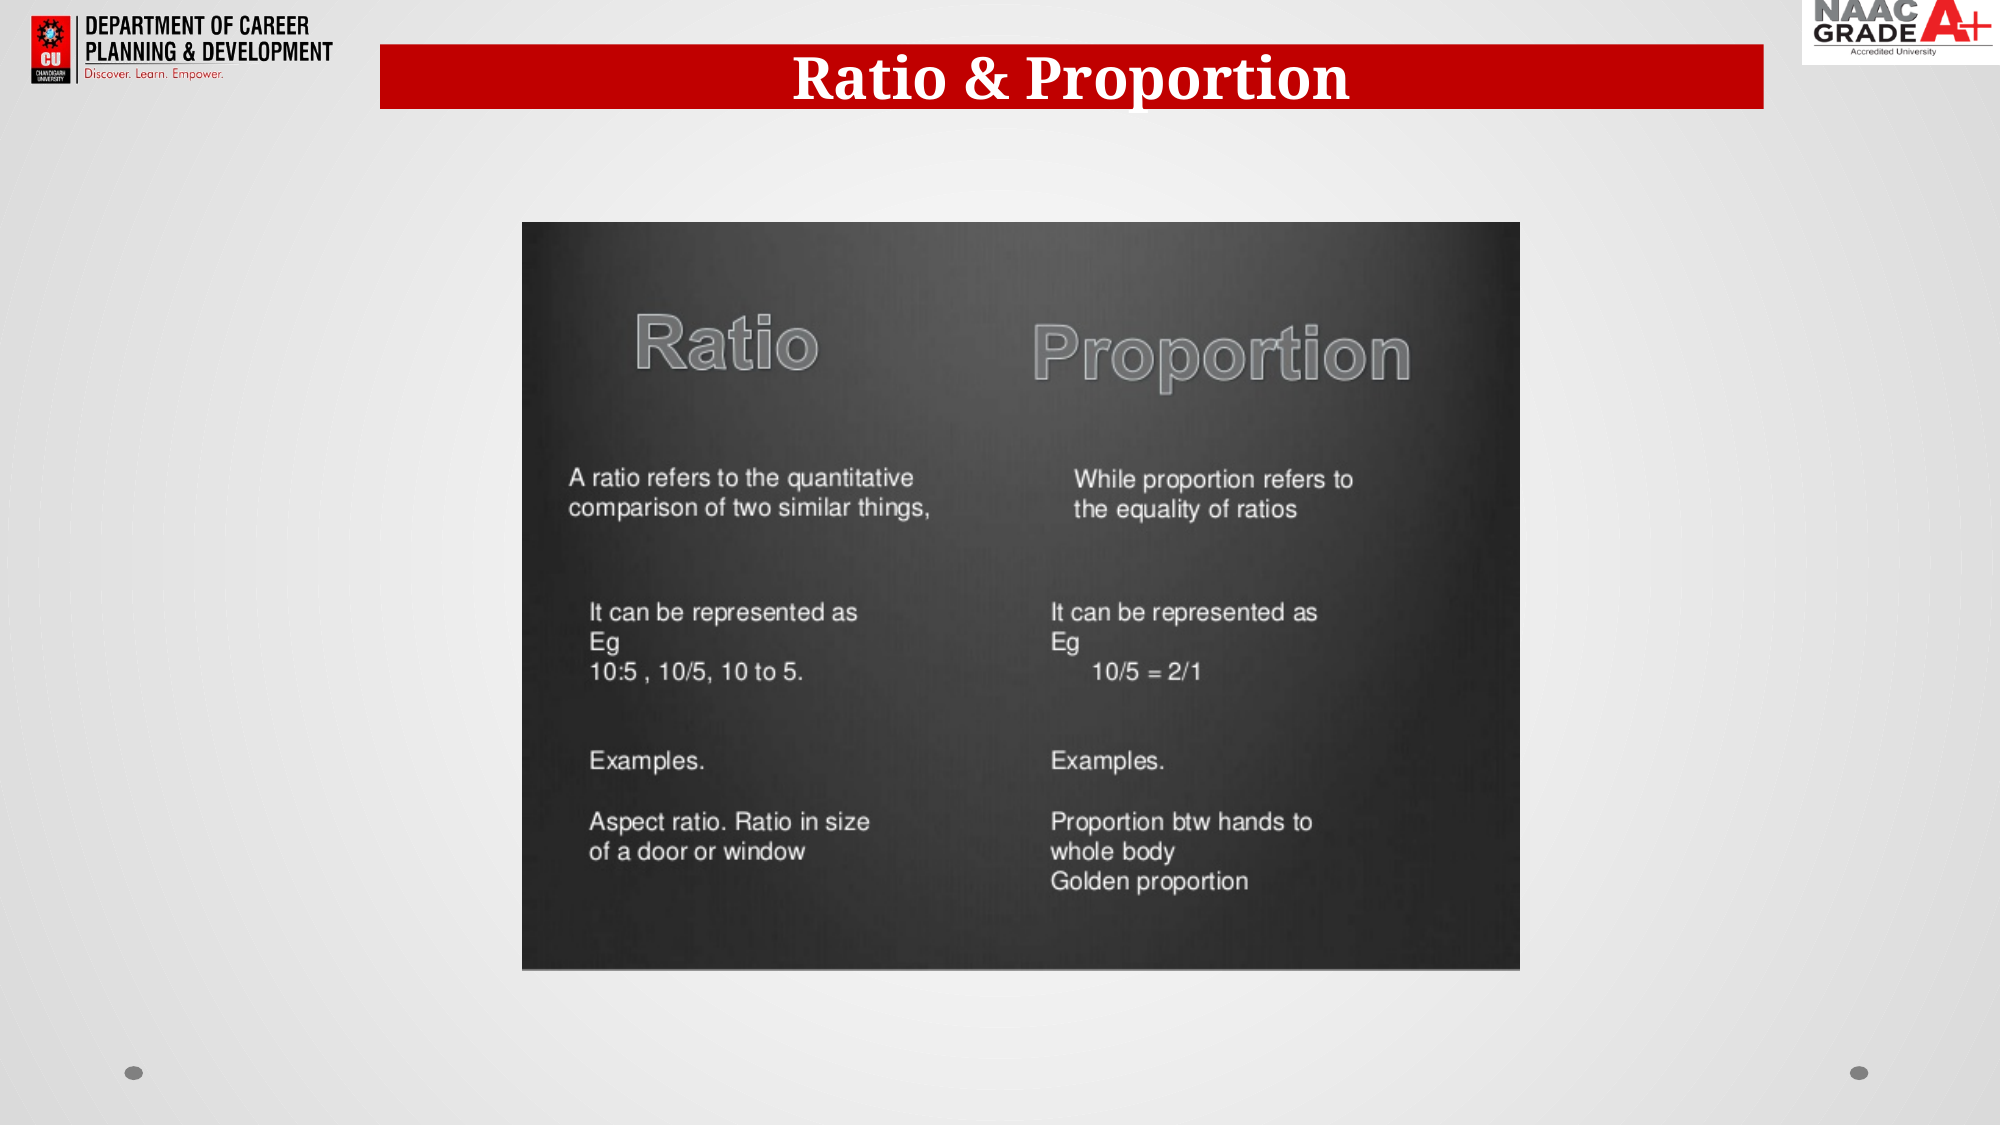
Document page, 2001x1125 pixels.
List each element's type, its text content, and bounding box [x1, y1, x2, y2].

picture [1801, 0, 2000, 65]
picture [522, 221, 1520, 971]
picture [23, 0, 349, 100]
text_box Ratio & Proportion [378, 42, 1766, 111]
